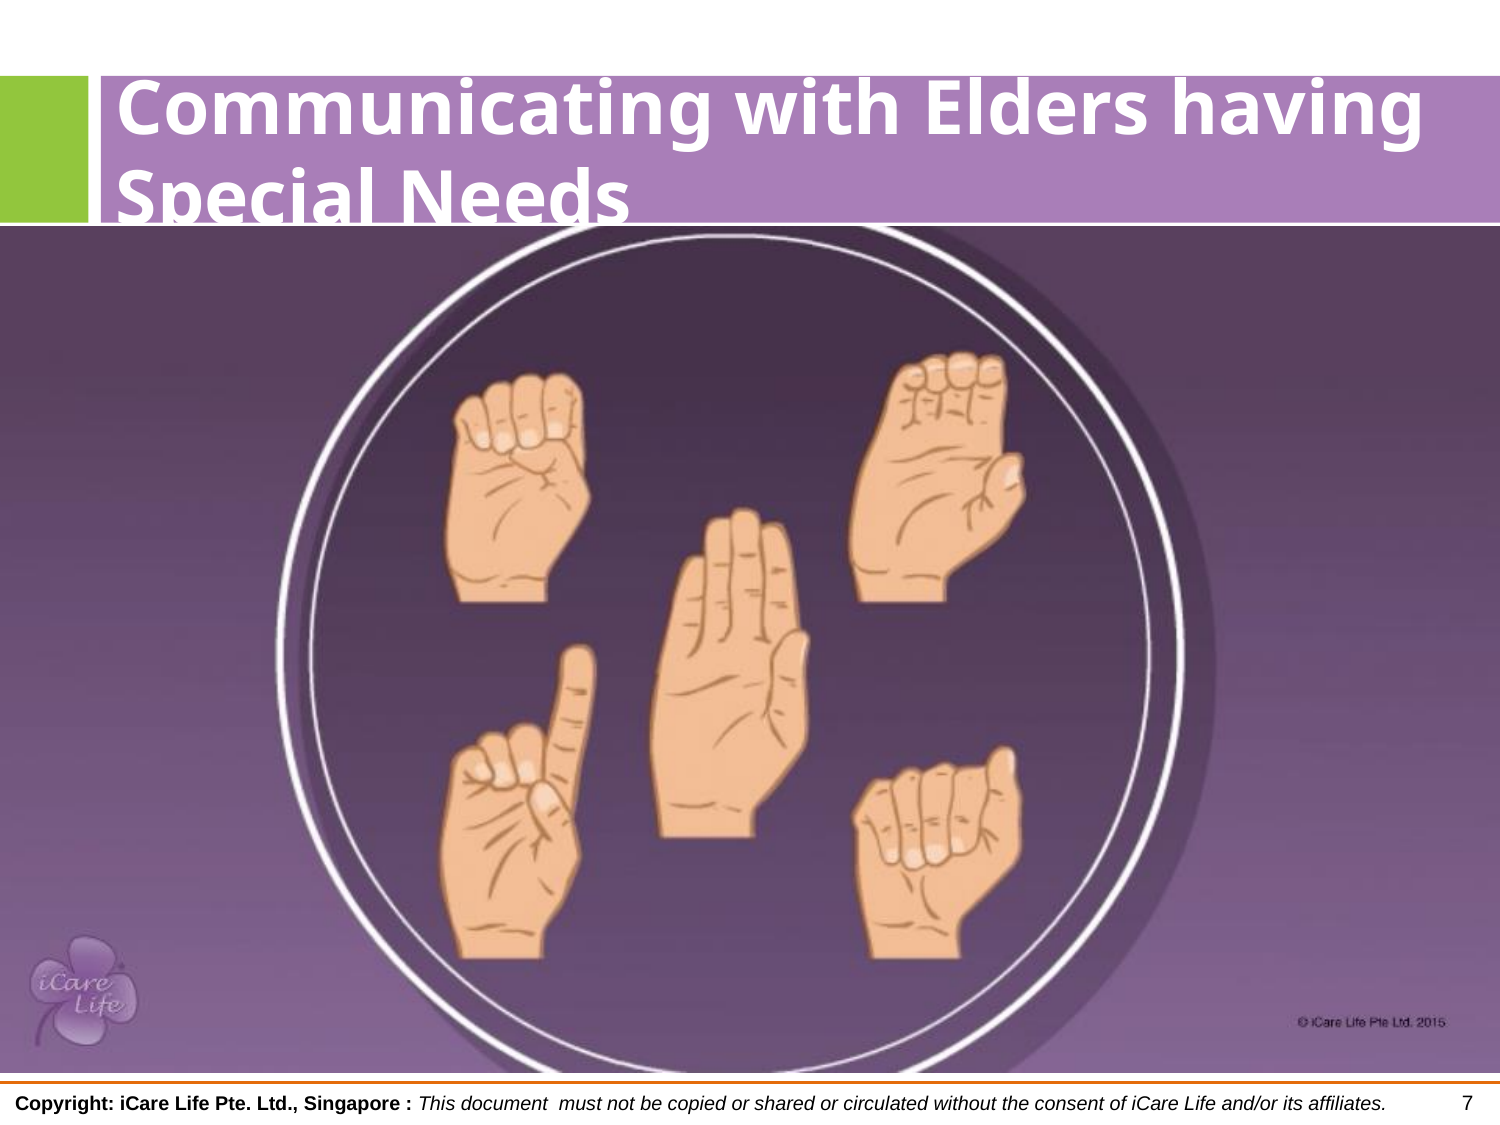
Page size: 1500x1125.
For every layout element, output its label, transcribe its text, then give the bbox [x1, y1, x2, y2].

text_box Communicating with Elders having Special Needs [100, 75, 1500, 223]
text_box Copyright: iCare Life Pte. Ltd., Singapore : This document must not be copied or shared or circulated without the consent of iCare Life and/or its affiliates. [0, 1091, 1500, 1122]
text_box [0, 75, 89, 223]
picture [0, 226, 1500, 1073]
